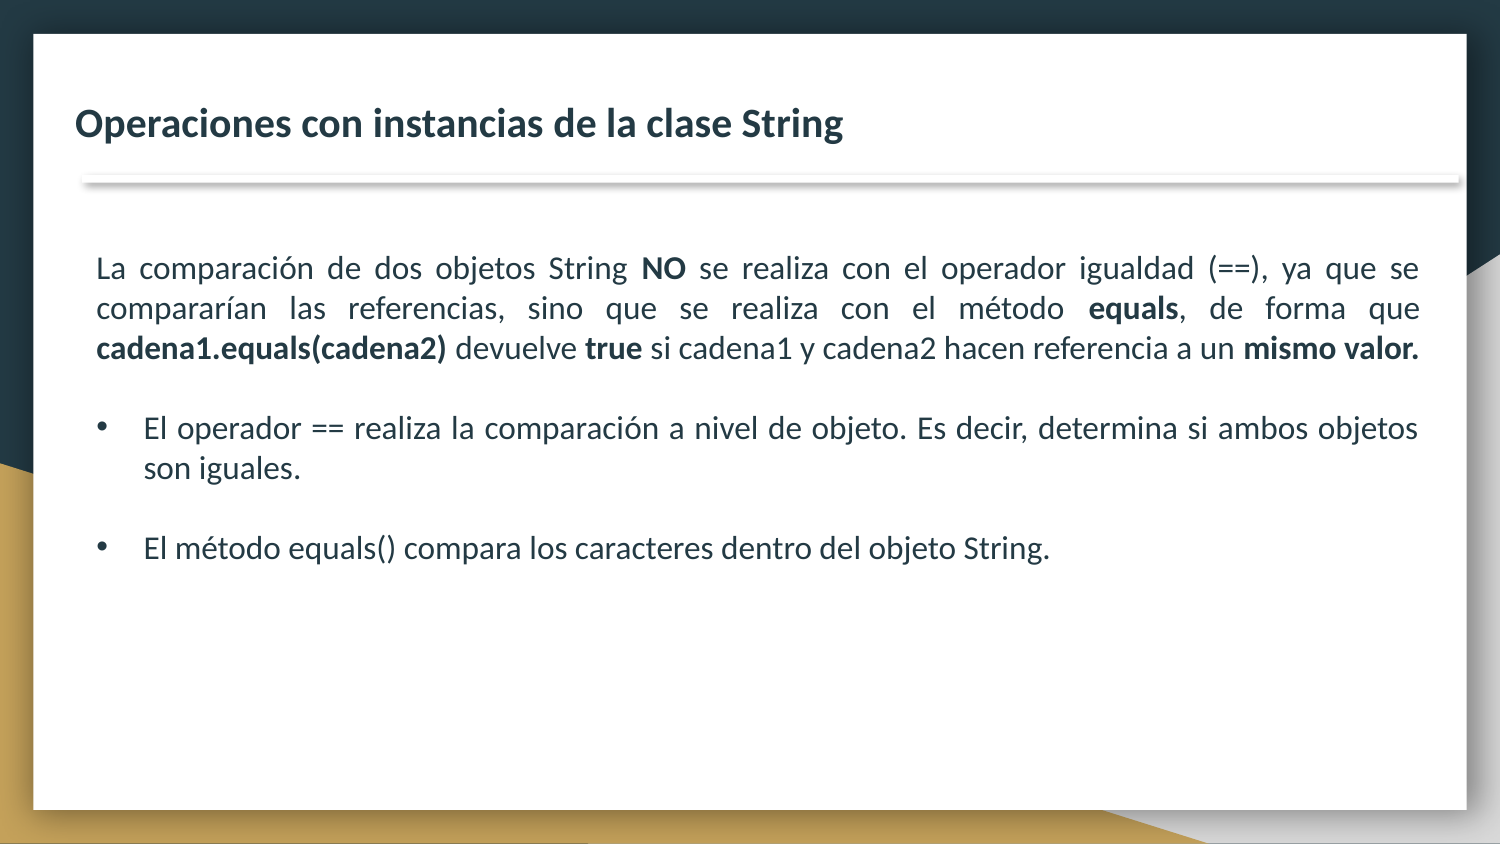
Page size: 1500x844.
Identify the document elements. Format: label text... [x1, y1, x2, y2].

text_box La comparación de dos objetos String NO se realiza con el operador igualdad (==), ya que se compararían las referencias, sino que se realiza con el método equals, de forma que cadena1.equals(cadena2) devuelve true si cadena1 y cadena2 hacen referencia a un mismo valor. El operador == realiza la comparación a nivel de objeto. Es decir, determina si ambos objetos son iguales. El método equals() compara los caracteres dentro del objeto String. [81, 238, 1436, 653]
text_box [80, 173, 1461, 185]
text_box Operaciones con instancias de la clase String [60, 88, 1349, 153]
